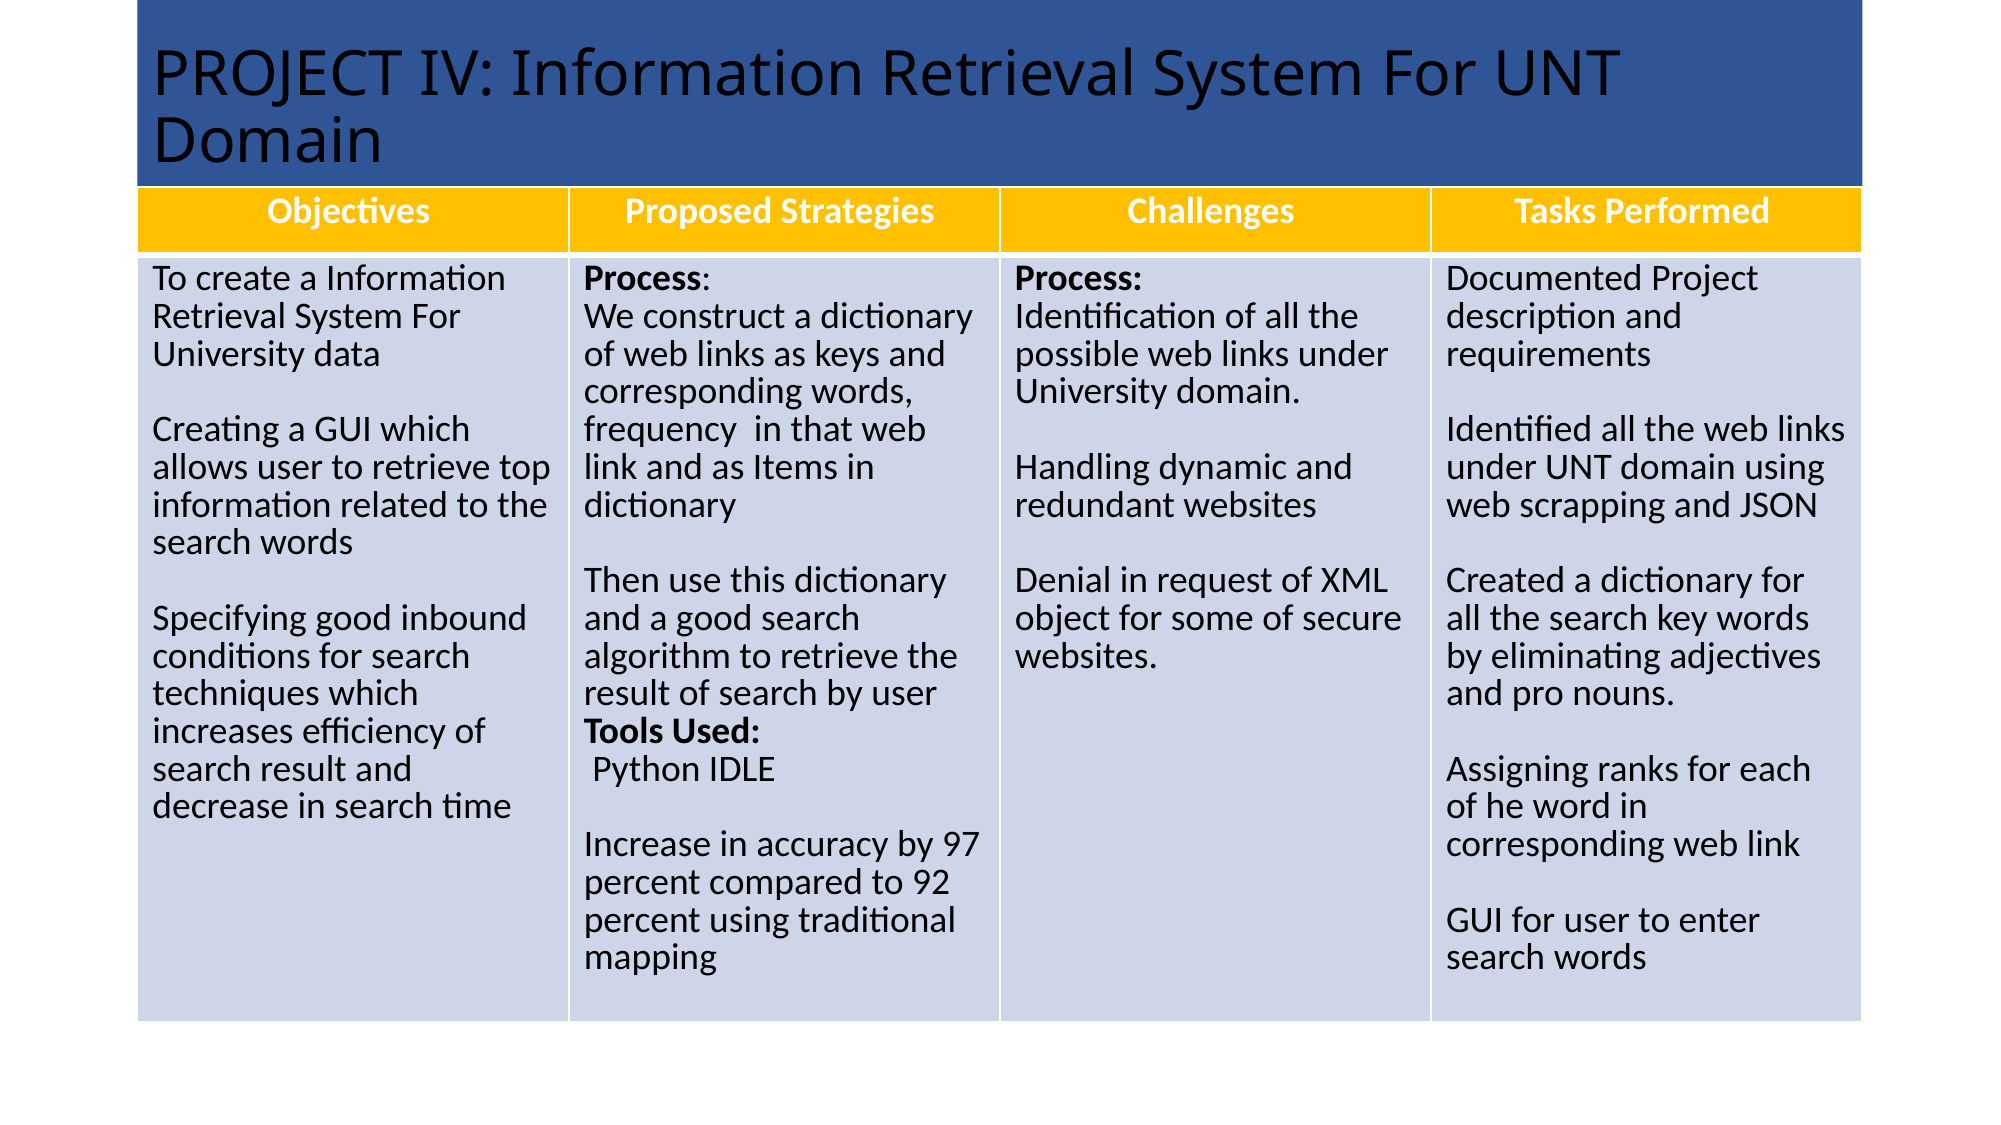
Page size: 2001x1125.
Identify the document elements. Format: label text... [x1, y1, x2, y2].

table_cell To create a Information Retrieval System For University data Creating a GUI which allows user to retrieve top information related to the search words Specifying good inbound conditions for search techniques which increases efficiency of search result and decrease in search time [138, 258, 568, 1021]
title PROJECT IV: Information Retrieval System For UNT Domain [137, 0, 1863, 186]
table_header Challenges [1001, 188, 1430, 252]
table_cell Process: We construct a dictionary of web links as keys and corresponding words, frequency in that web link and as Items in dictionary Then use this dictionary and a good search algorithm to retrieve the result of search by user Tools Used: Python IDLE Increase in accuracy by 97 percent compared to 92 percent using traditional mapping [570, 258, 999, 1021]
table_header Proposed Strategies [570, 188, 999, 252]
table_cell Process: Identification of all the possible web links under University domain. Handling dynamic and redundant websites Denial in request of XML object for some of secure websites. [1001, 258, 1430, 1021]
table_cell Documented Project description and requirements Identified all the web links under UNT domain using web scrapping and JSON Created a dictionary for all the search key words by eliminating adjectives and pro nouns. Assigning ranks for each of he word in corresponding web link GUI for user to enter search words [1432, 258, 1861, 1021]
table_header Objectives [138, 188, 568, 252]
table_header Tasks Performed [1432, 188, 1861, 252]
